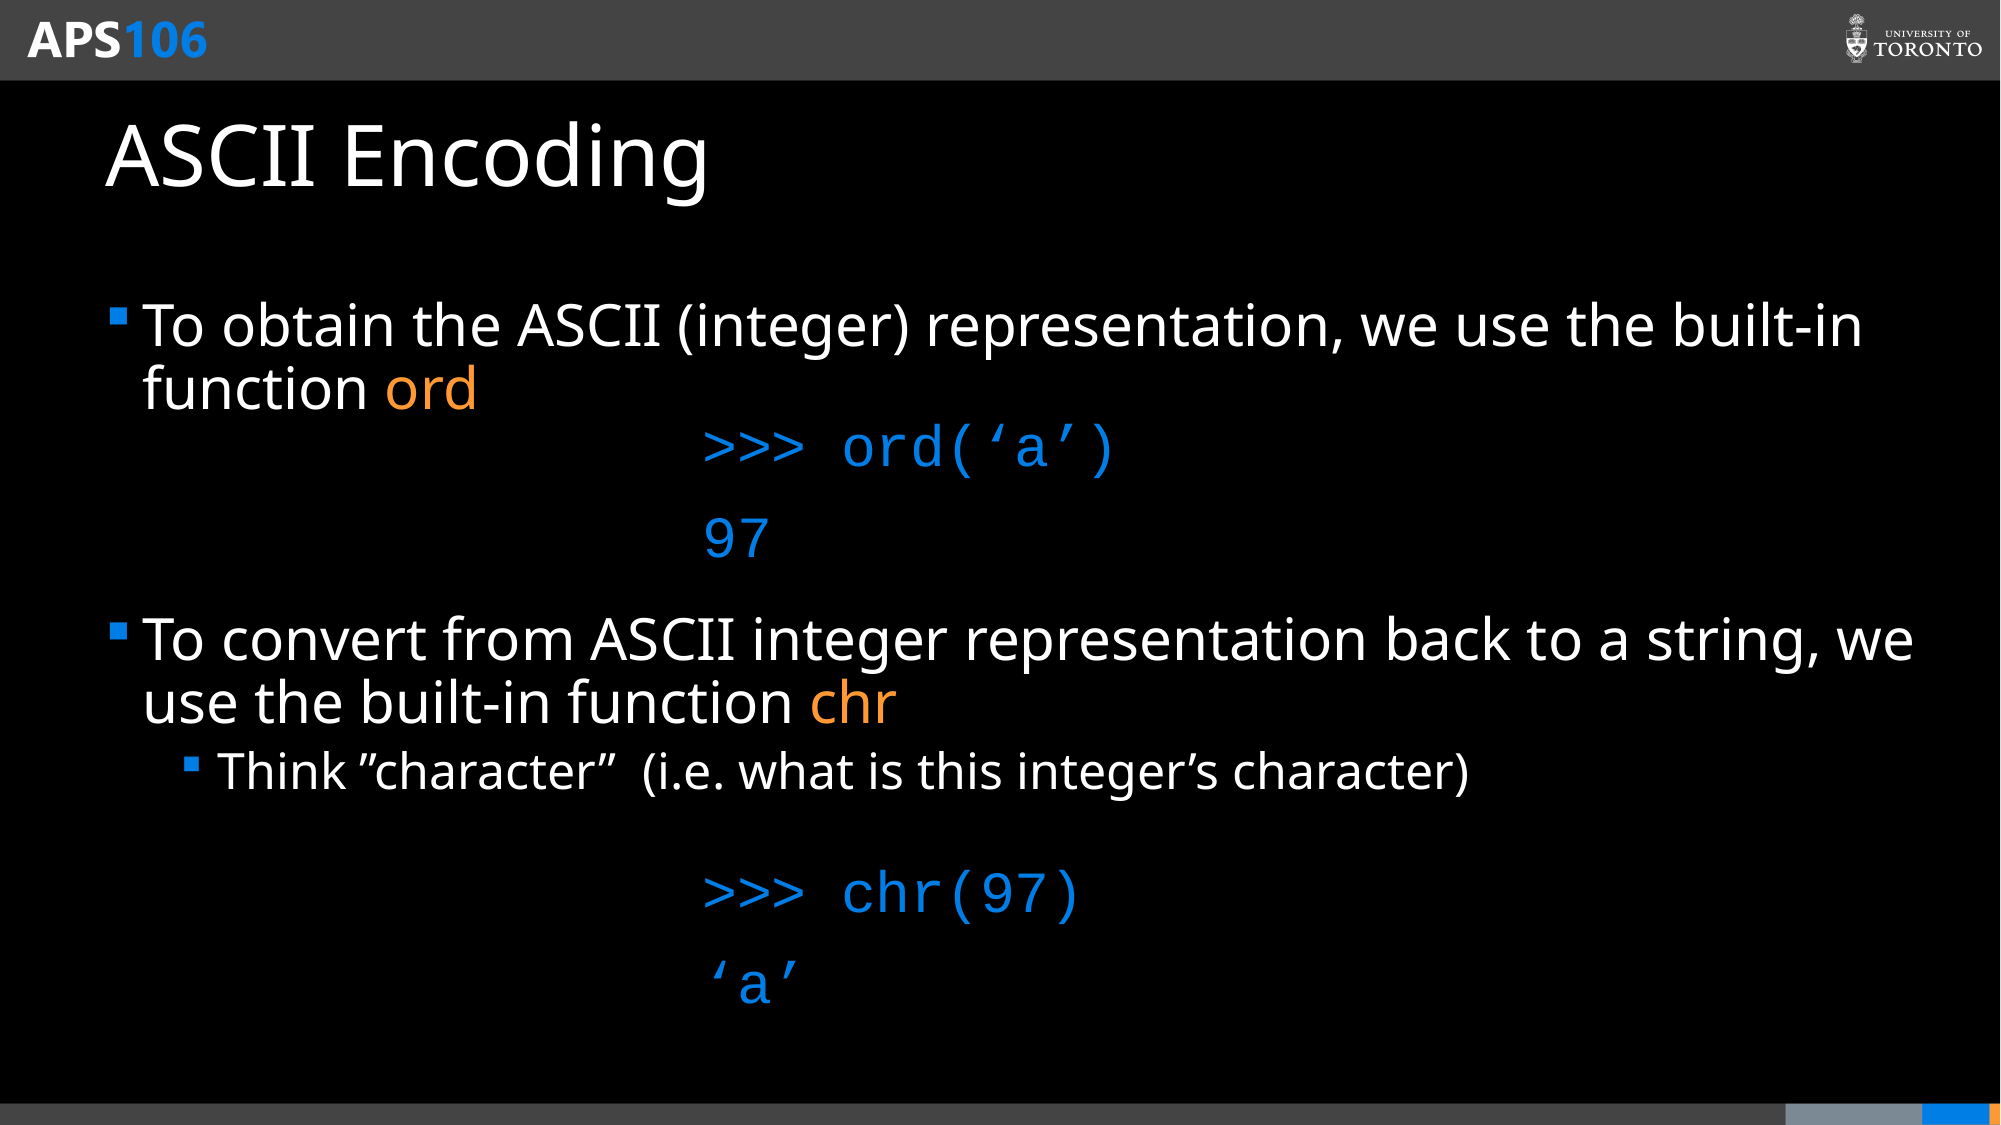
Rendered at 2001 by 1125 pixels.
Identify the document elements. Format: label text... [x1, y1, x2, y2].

text_box >>> chr(97) ‘a’ [687, 847, 1153, 1051]
title ASCII Encoding [89, 104, 1815, 213]
picture [0, 0, 2001, 1125]
list To obtain the ASCII (integer) representation, we use the built-in function ord To convert from ASCII integer representation back to a string, we use the built-in function chr Think ”character” (i.e. what is this integer’s character) [89, 288, 1936, 1082]
text_box >>> ord(‘a’) 97 [687, 400, 1153, 604]
